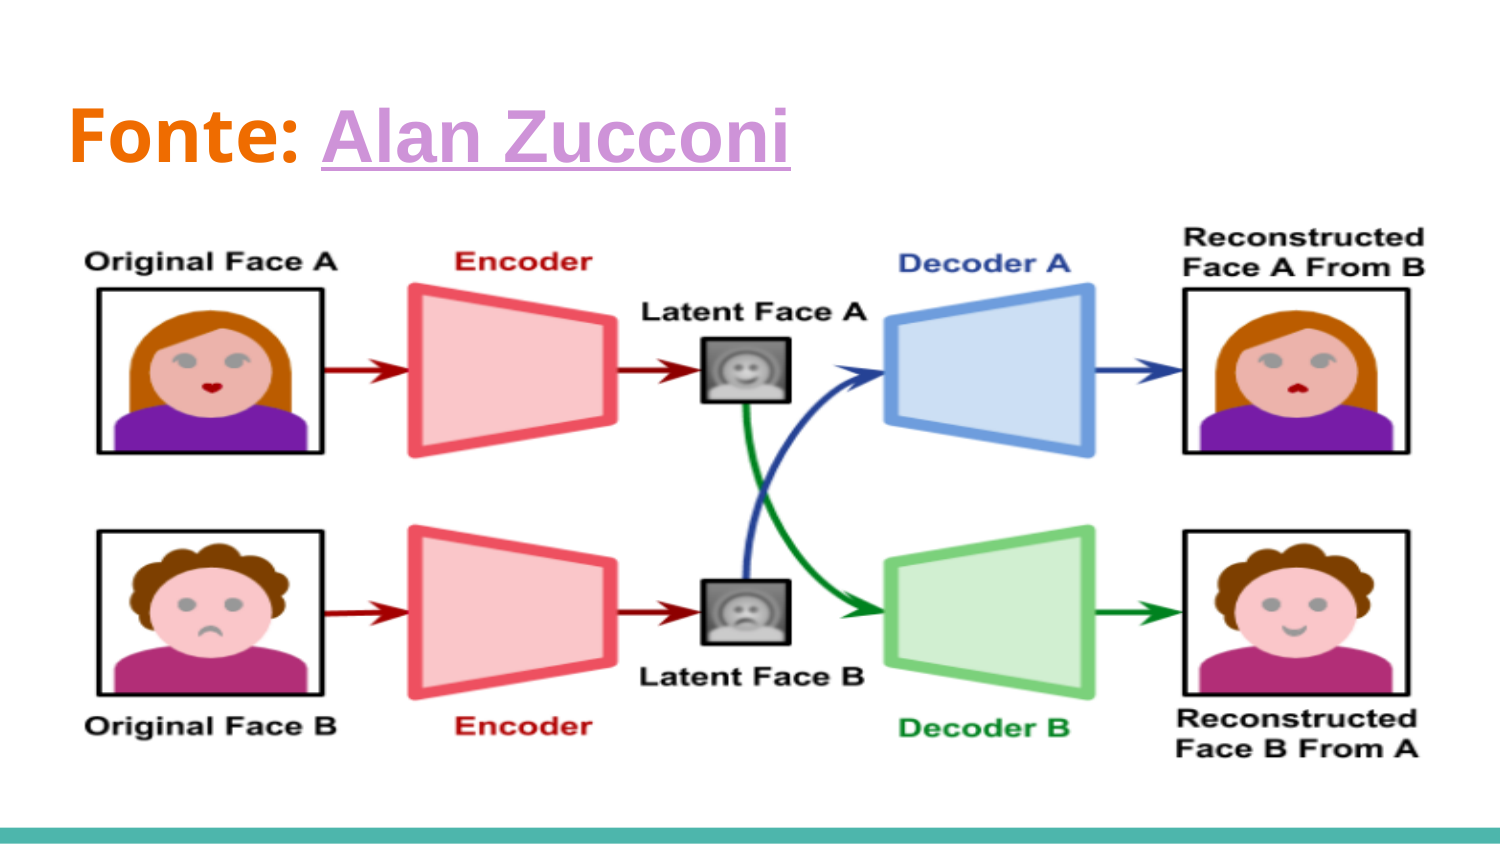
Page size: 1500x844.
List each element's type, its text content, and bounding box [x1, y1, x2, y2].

title Fonte: Alan Zucconi [51, 72, 1449, 189]
picture [50, 207, 1450, 783]
